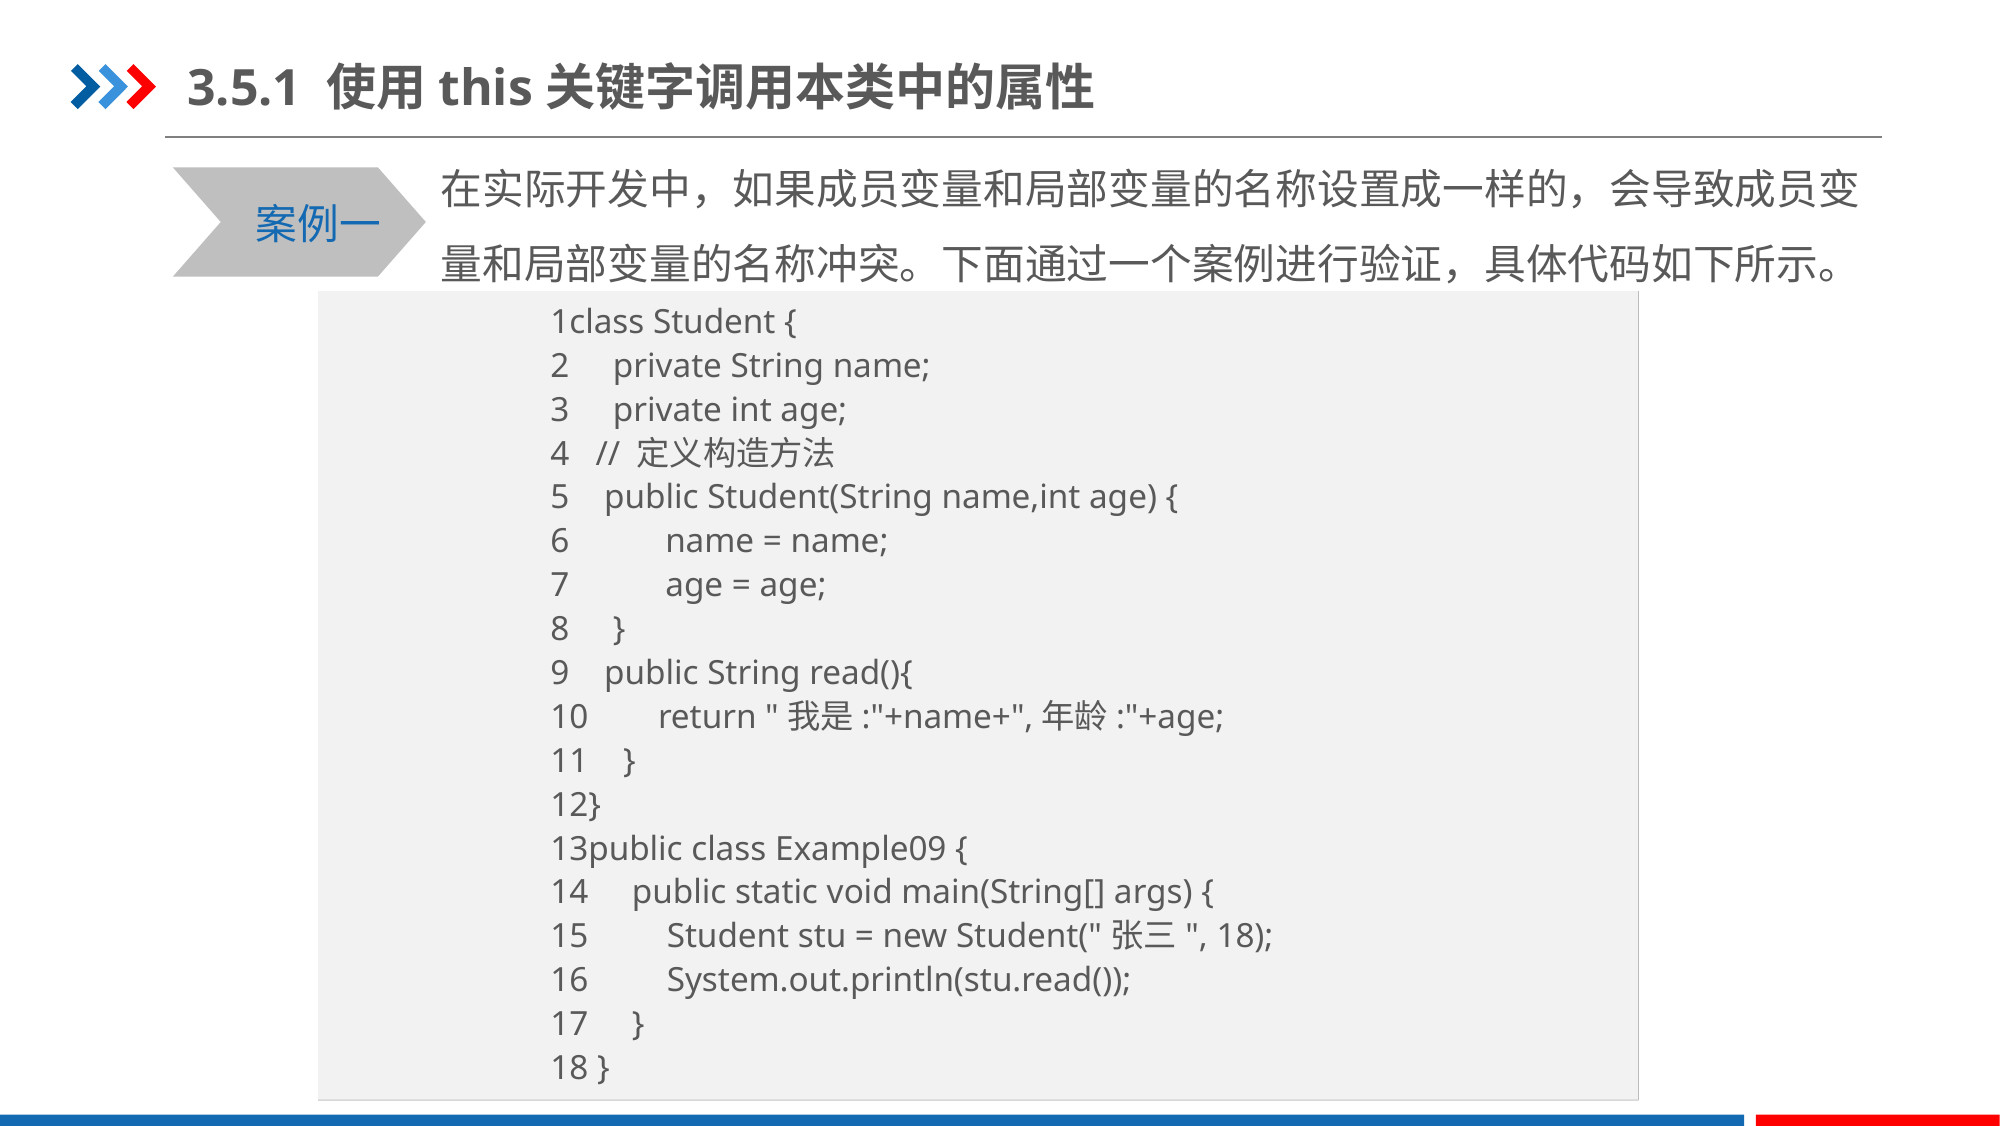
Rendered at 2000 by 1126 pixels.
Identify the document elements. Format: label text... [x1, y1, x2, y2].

text_box 案例一 [240, 190, 396, 256]
text_box 在实际开发中，如果成员变量和局部变量的名称设置成一样的，会导致成员变量和局部变量的名称冲突。下面通过一个案例进行验证，具体代码如下所示。 [425, 130, 1893, 295]
text_box 3.5.1 使用this关键字调用本类中的属性 [187, 43, 1236, 127]
picture [317, 290, 1641, 1104]
text_box [172, 167, 426, 277]
